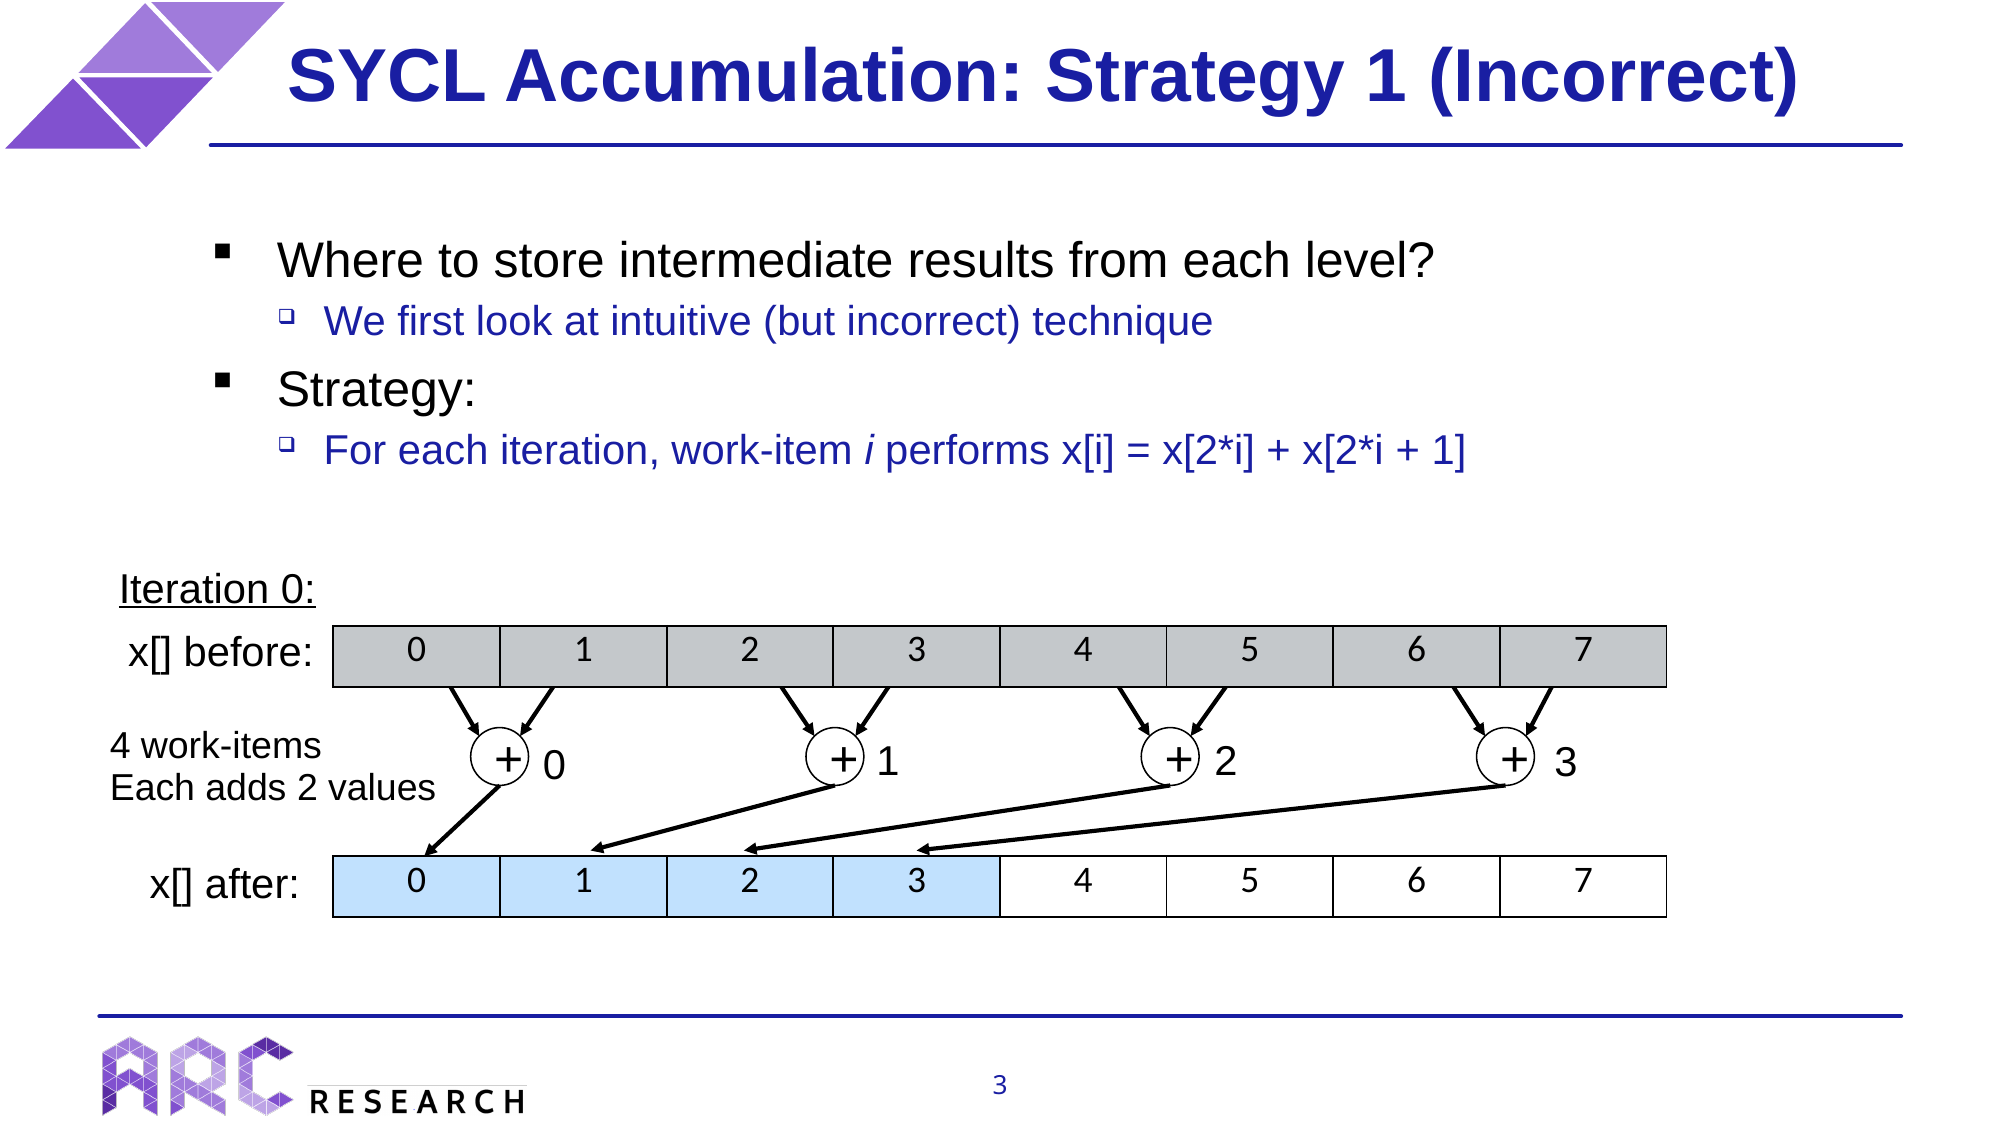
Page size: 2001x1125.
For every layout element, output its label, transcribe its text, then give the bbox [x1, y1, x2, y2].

text_box 2 [1199, 742, 1241, 778]
text_box 0 [528, 743, 570, 796]
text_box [743, 785, 912, 851]
table_header 0 [334, 857, 499, 916]
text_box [855, 641, 919, 737]
table_header 4 [1001, 858, 1166, 916]
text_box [1525, 641, 1576, 737]
text_box x[] after: [134, 858, 363, 915]
text_box 3 [1539, 738, 1582, 793]
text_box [1190, 637, 1262, 737]
text_box Iteration 0: [104, 563, 332, 620]
picture [307, 1083, 527, 1116]
table_header 7 [1501, 857, 1666, 916]
table_header 5 [1167, 857, 1332, 916]
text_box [916, 785, 1506, 851]
table_header 6 [1334, 857, 1499, 916]
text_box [519, 641, 584, 737]
table_header 3 [834, 857, 999, 916]
slide_number 3 [992, 1067, 1008, 1101]
table_header 2 [668, 857, 832, 916]
title SYCL Accumulation: Strategy 1 (Incorrect) [266, 0, 1897, 143]
text_box 4 work-items Each adds 2 values [94, 717, 487, 816]
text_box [423, 641, 480, 737]
text_box x[] before: [113, 625, 341, 683]
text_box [750, 641, 815, 737]
text_box Where to store intermediate results from each level? We first look at intuitive (but incorrect) technique Strategy: For each iteration, work-item i performs x[i] = x[2*i] + x[2*i + 1] [201, 227, 1940, 1006]
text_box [423, 785, 500, 857]
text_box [1091, 642, 1151, 737]
picture [99, 1036, 296, 1119]
table_header 1 [501, 857, 666, 916]
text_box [1421, 637, 1486, 737]
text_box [590, 785, 739, 851]
text_box 1 [861, 742, 904, 778]
